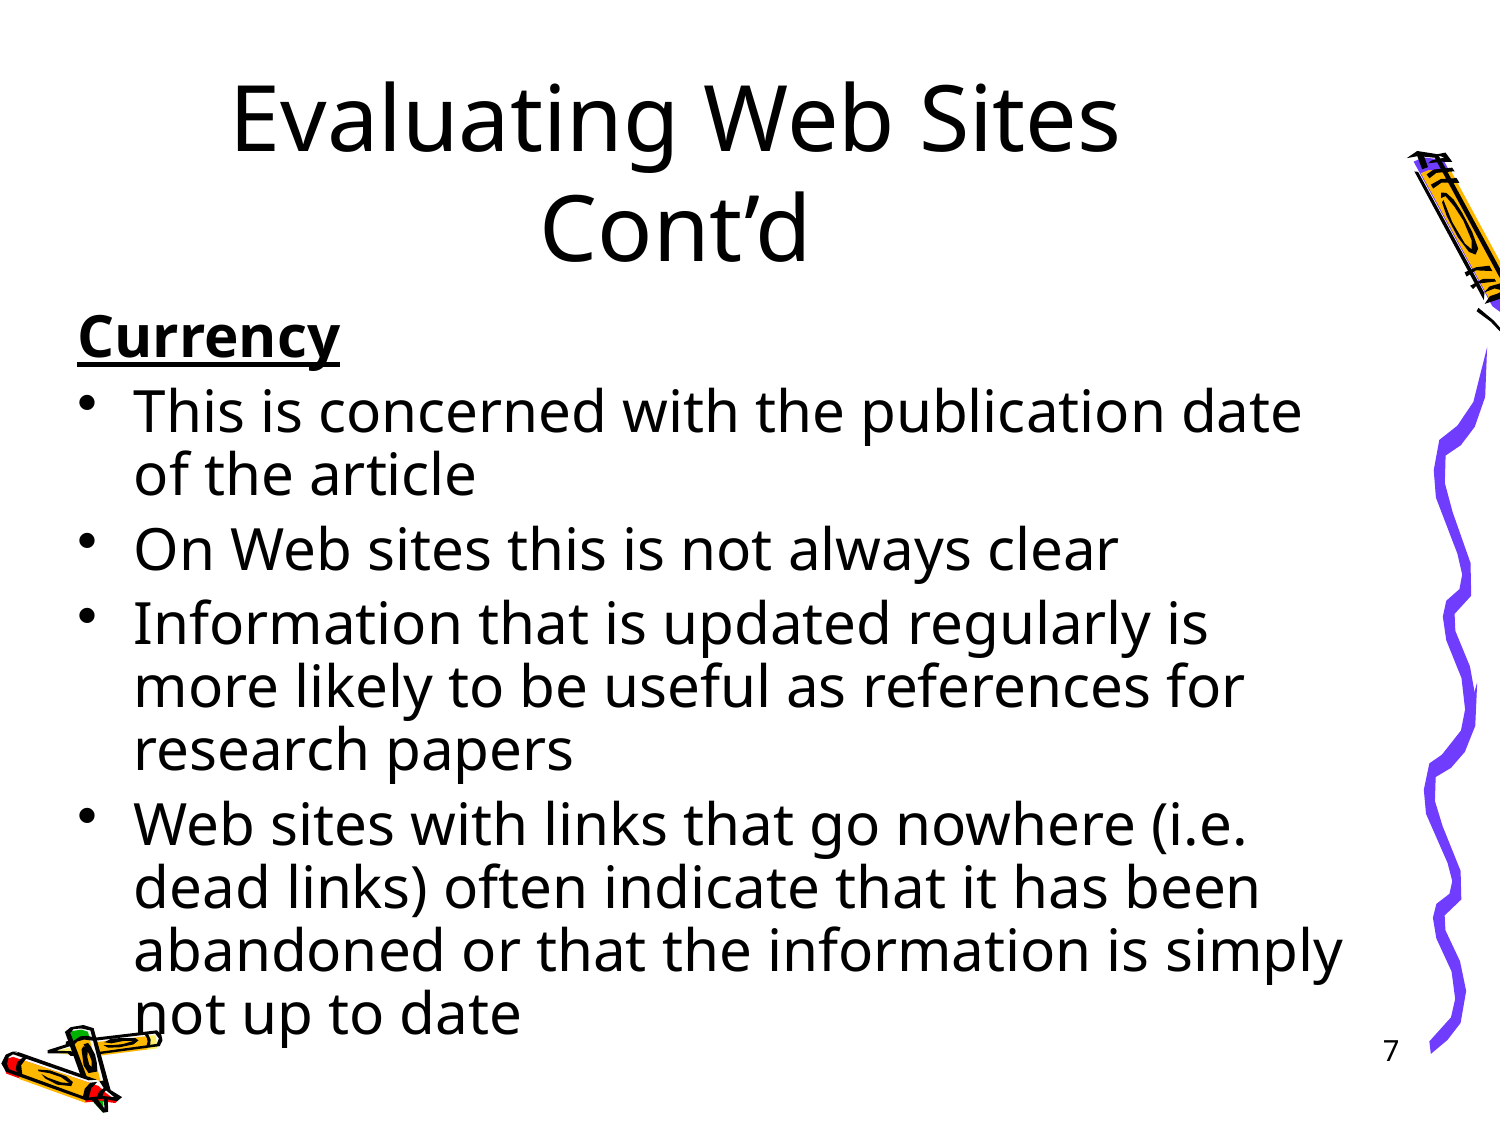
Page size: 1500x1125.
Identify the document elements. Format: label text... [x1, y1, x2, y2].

slide_number 7 [1101, 1024, 1415, 1101]
list Currency This is concerned with the publication date of the article On Web sites this is not always clear Information that is updated regularly is more likely to be useful as references for research papers Web sites with links that go nowhere (i.e. dead links) often indicate that it has been abandoned or that the information is simply not up to date [62, 299, 1376, 1013]
title Evaluating Web Sites Cont’d [112, 24, 1240, 288]
